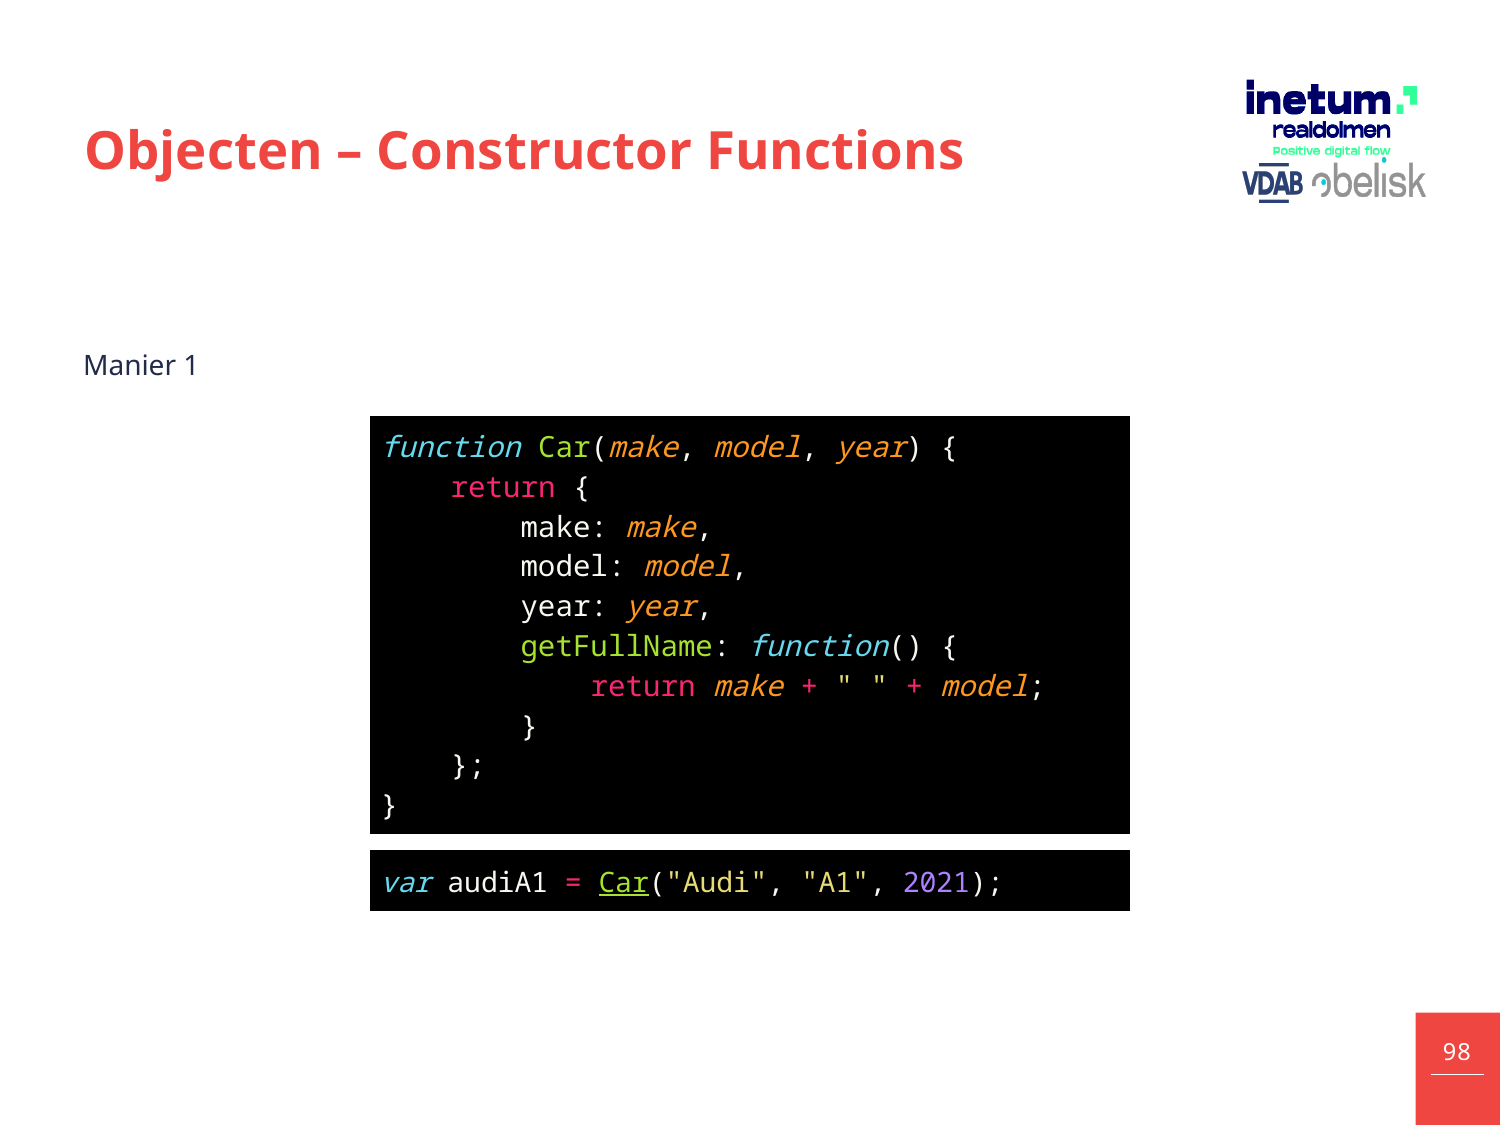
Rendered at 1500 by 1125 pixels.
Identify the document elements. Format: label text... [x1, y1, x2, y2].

table_header function Car(make, model, year) { return { make: make, model: model, year: year, getFullName: function() { return make + " " + model; } }; } [370, 416, 1130, 834]
title Objecten – Constructor Functions [83, 114, 1229, 181]
list Manier 1 [83, 326, 1400, 379]
table_header var audiA1 = Car("Audi", "A1", 2021); [370, 850, 1130, 911]
picture [1233, 52, 1431, 203]
